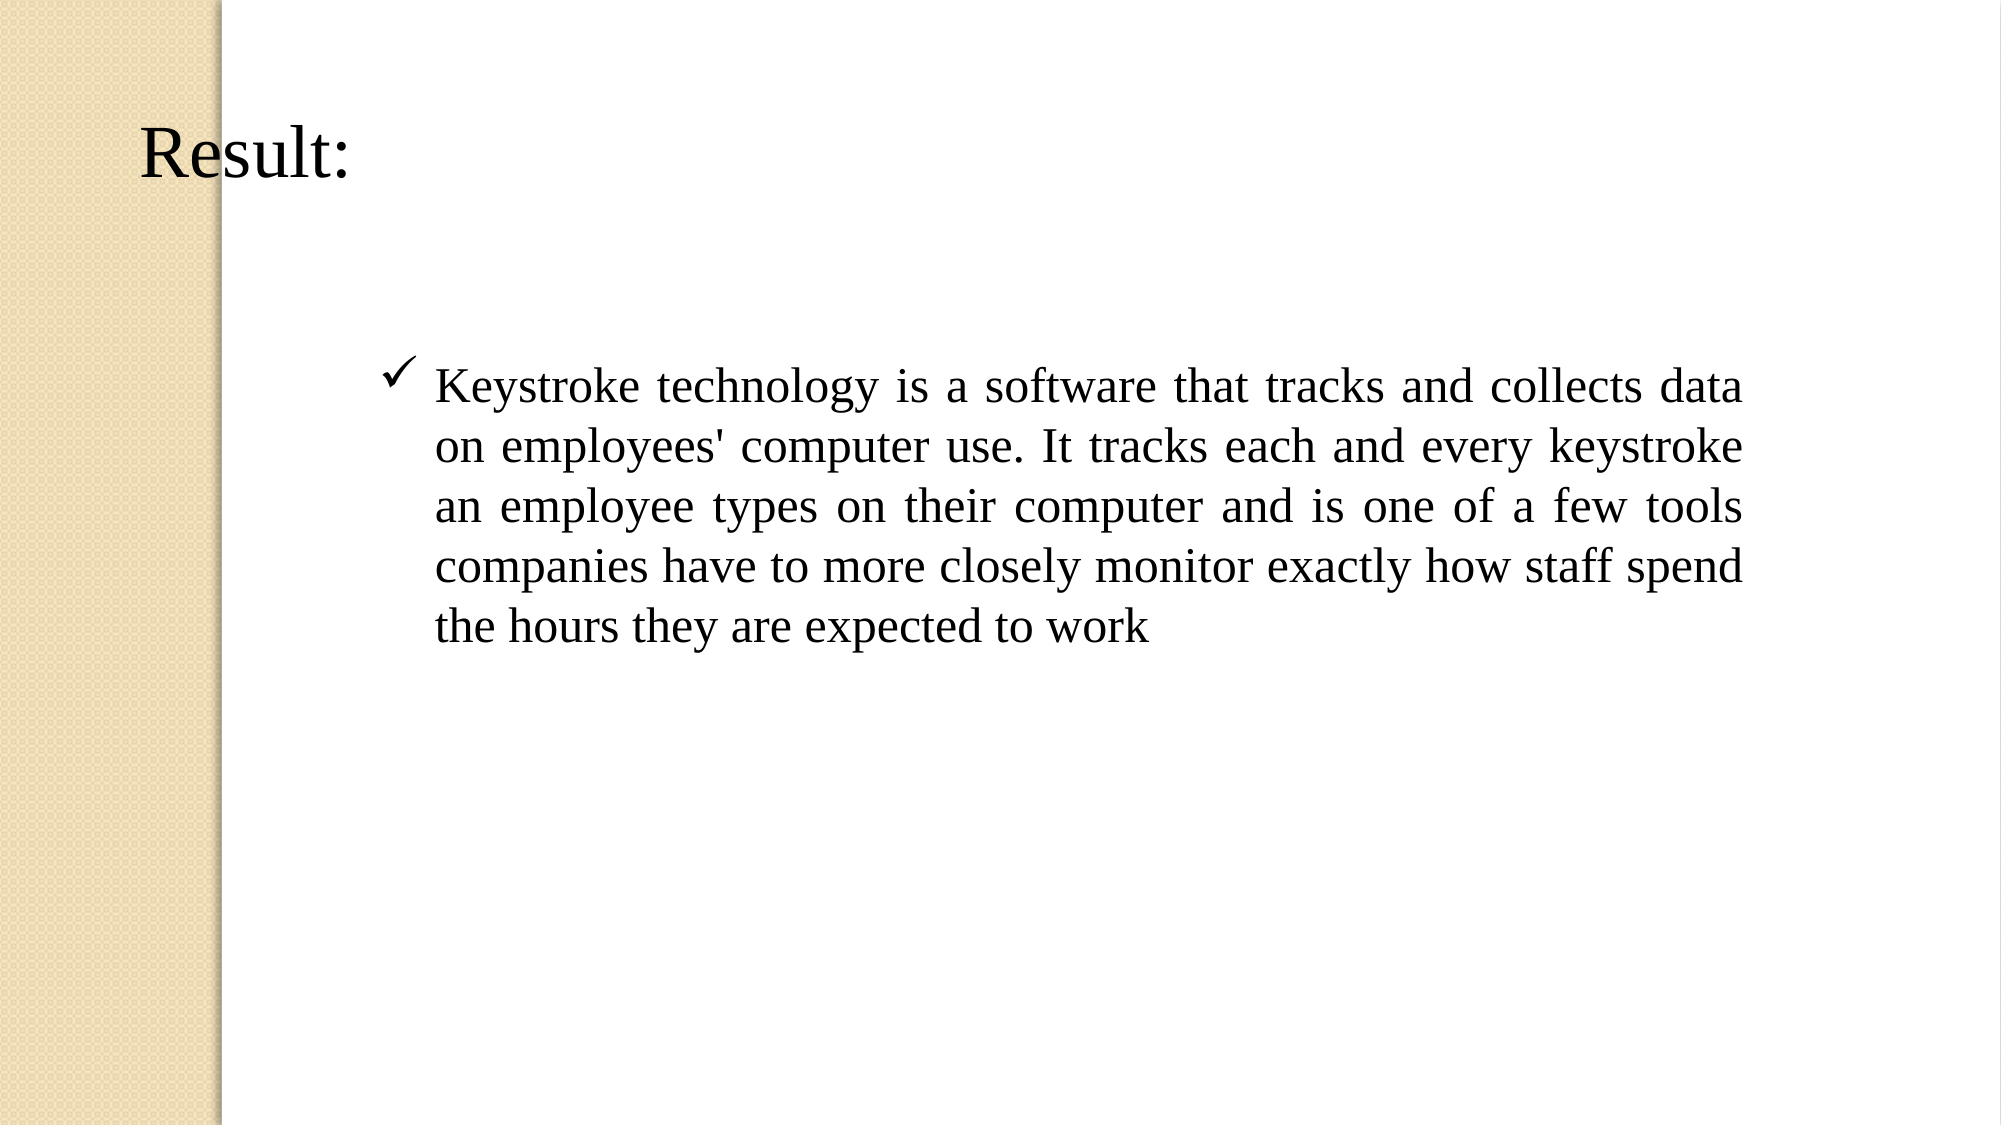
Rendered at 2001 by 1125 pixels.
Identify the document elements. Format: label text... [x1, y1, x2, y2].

text_box Result: [125, 95, 792, 201]
text_box Keystroke technology is a software that tracks and collects data on employees' computer use. It tracks each and every keystroke an employee types on their computer and is one of a few tools companies have to more closely monitor exactly how staff spend the hours they are expected to work [363, 345, 1760, 891]
